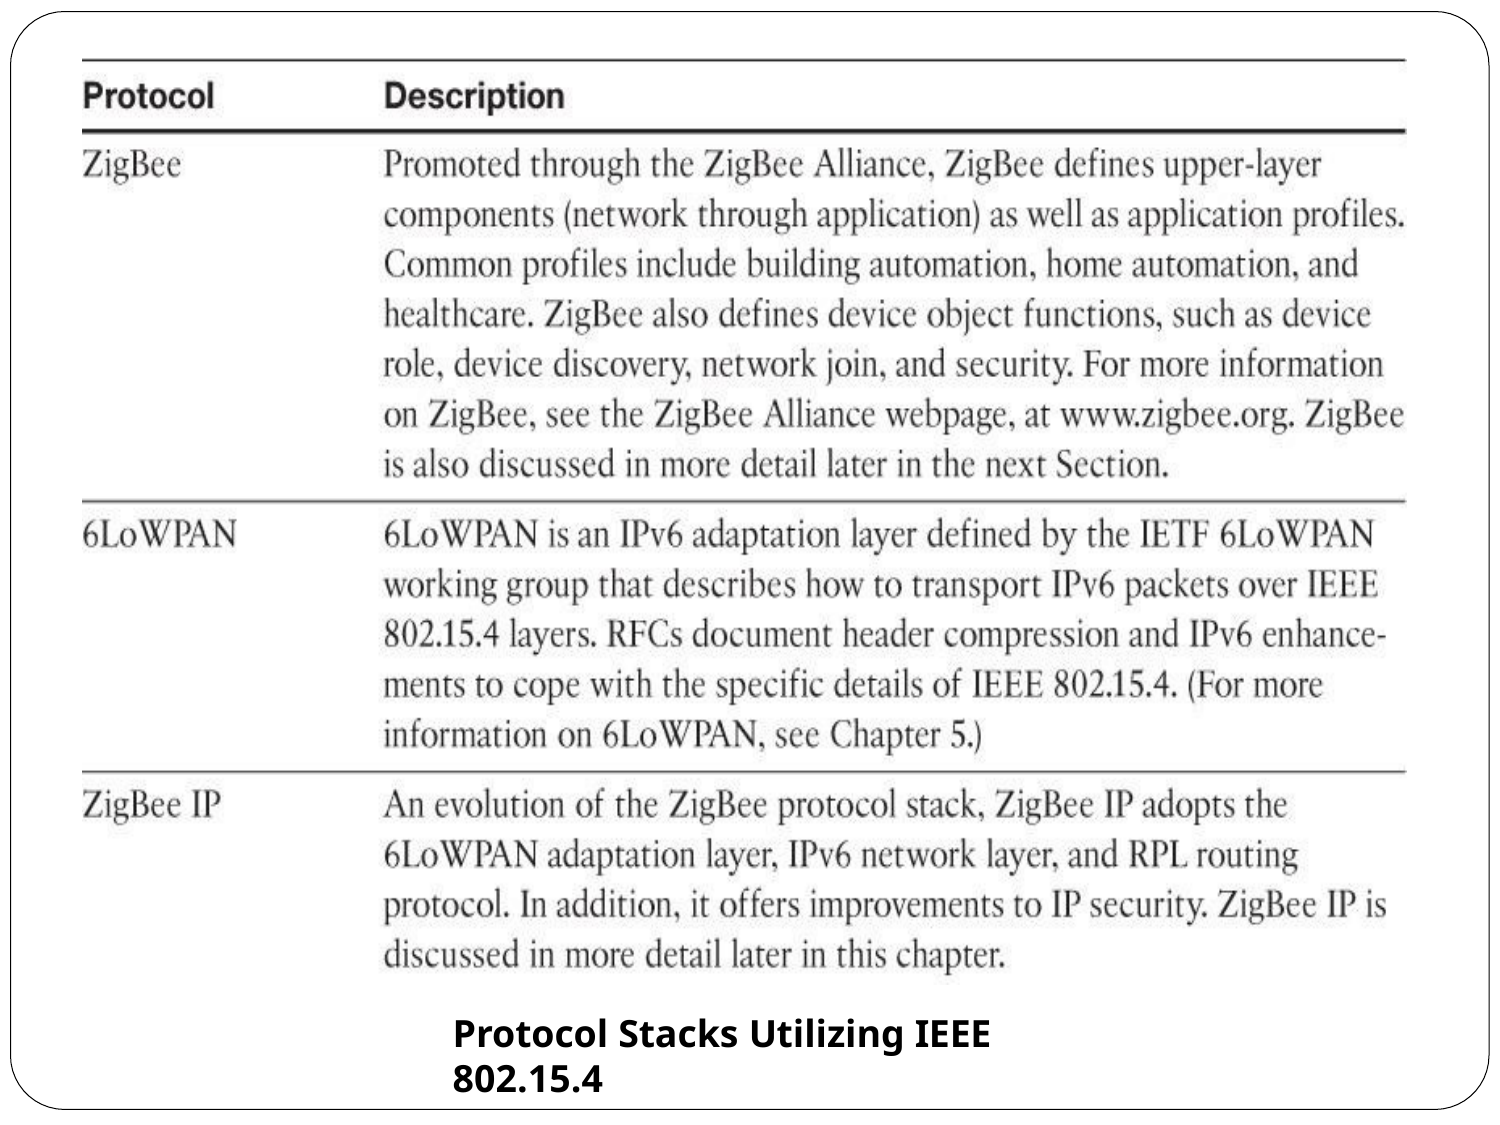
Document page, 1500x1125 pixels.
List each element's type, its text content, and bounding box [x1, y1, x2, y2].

picture [81, 58, 1407, 985]
text_box Protocol Stacks Utilizing IEEE 802.15.4 [450, 1008, 1061, 1101]
